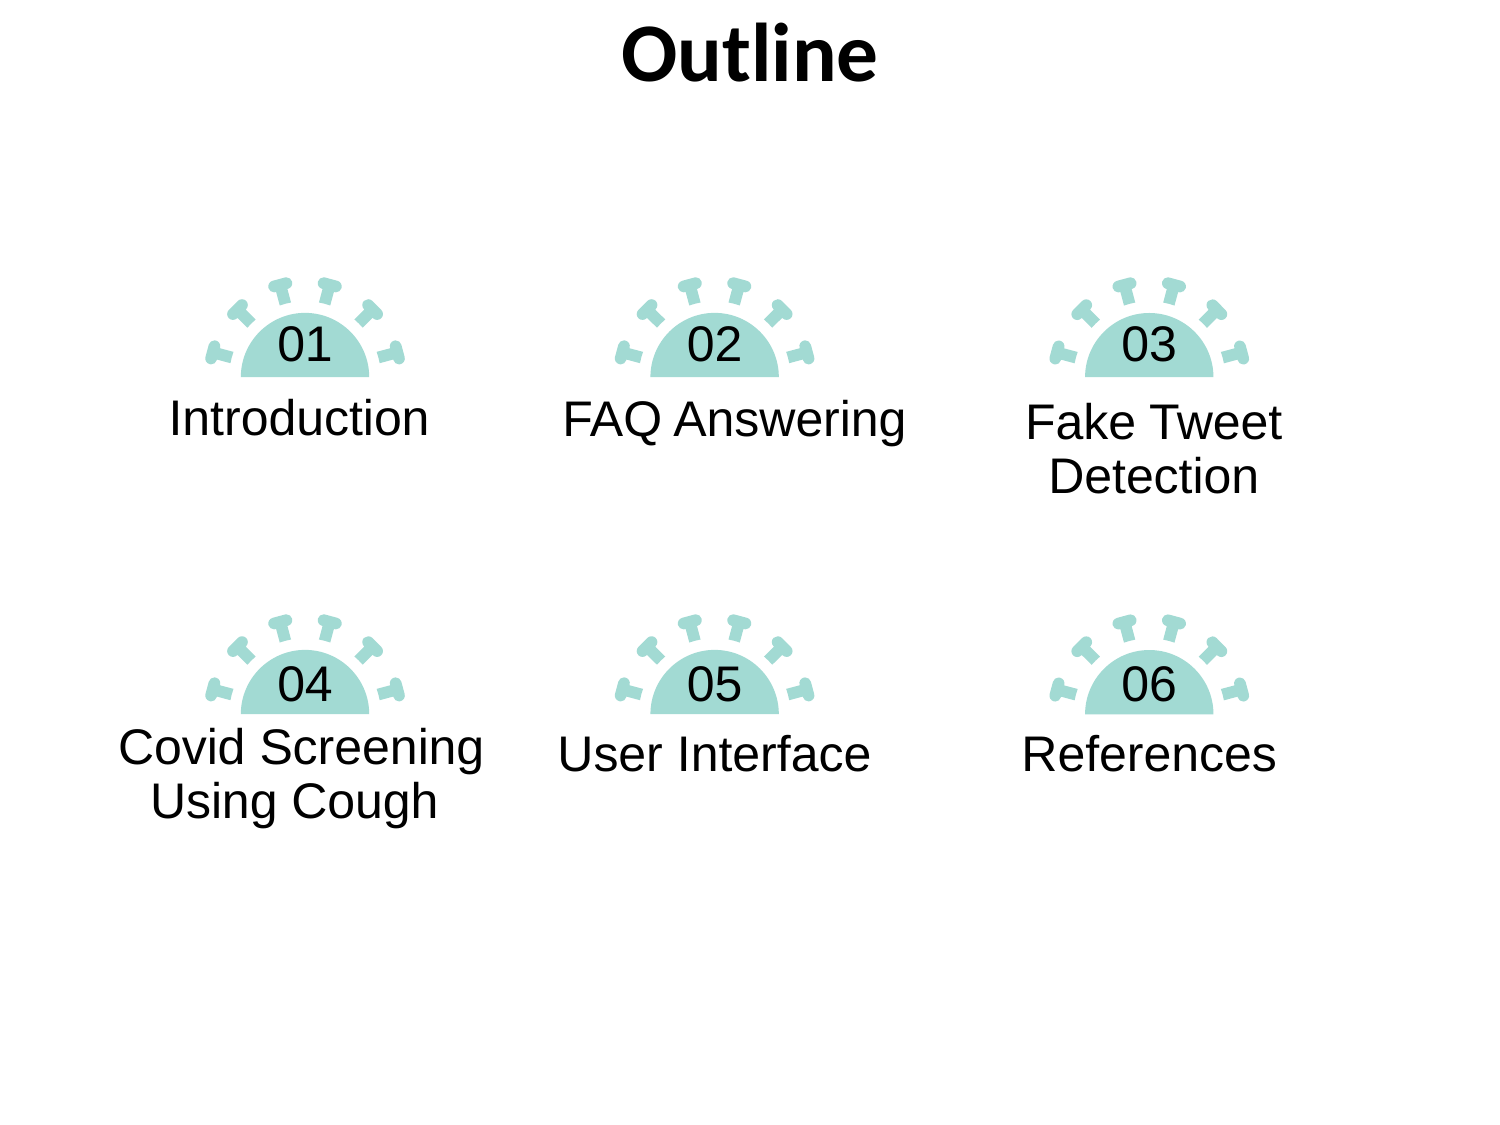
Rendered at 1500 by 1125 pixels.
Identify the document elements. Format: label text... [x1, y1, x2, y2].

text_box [204, 614, 406, 715]
text_box References [939, 715, 1360, 783]
text_box Fake Tweet Detection [916, 386, 1392, 505]
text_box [1048, 614, 1250, 715]
title User Interface [504, 715, 925, 783]
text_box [613, 277, 816, 378]
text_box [1048, 277, 1250, 378]
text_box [204, 277, 406, 378]
title FAQ Answering [524, 380, 945, 448]
text_box Outline [330, 1, 1171, 120]
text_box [613, 614, 816, 715]
title Introduction [89, 379, 510, 446]
title Covid Screening Using Cough [91, 716, 512, 830]
